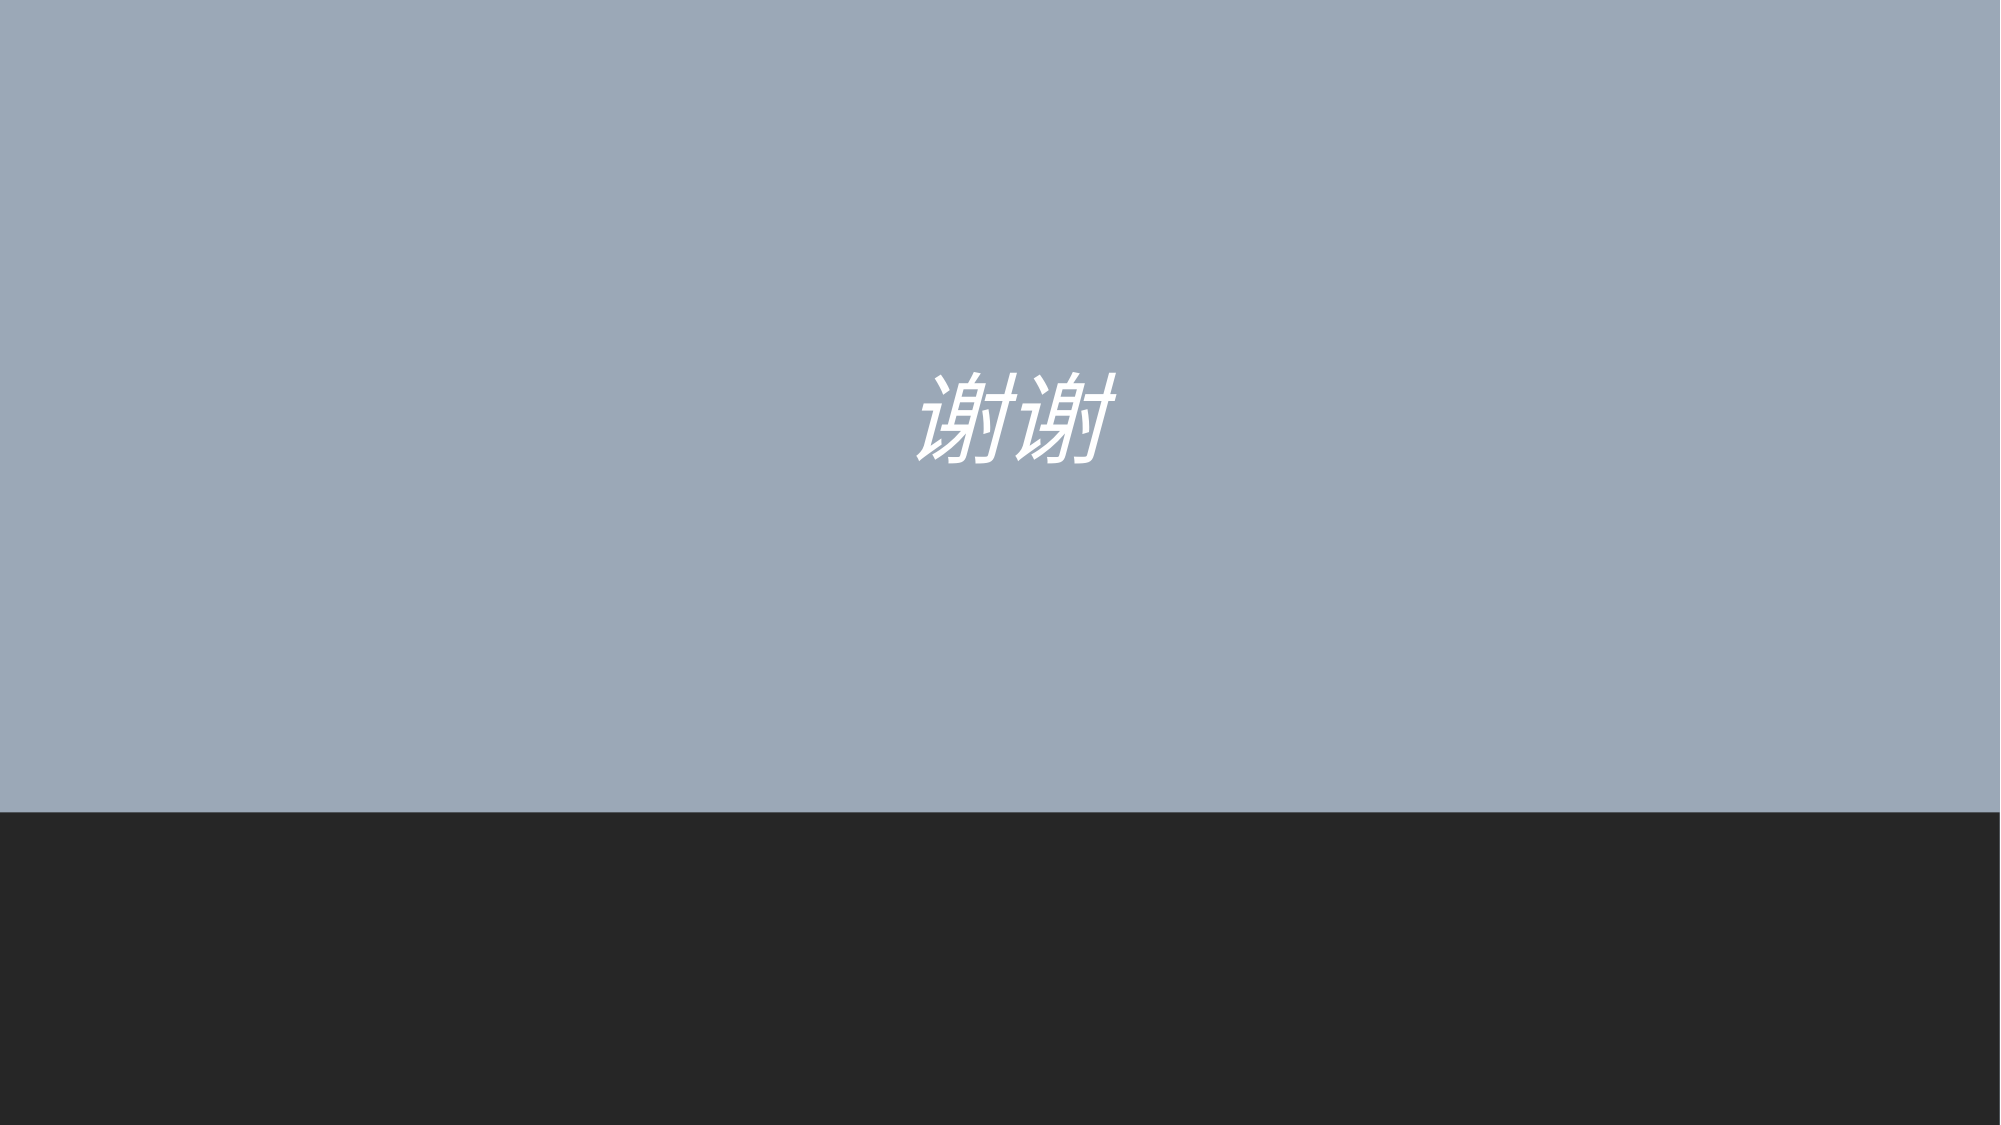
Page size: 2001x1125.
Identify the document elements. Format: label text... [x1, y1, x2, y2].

title 谢谢 [180, 85, 1830, 763]
text_box [0, 811, 2000, 1125]
text_box [0, 0, 2000, 811]
